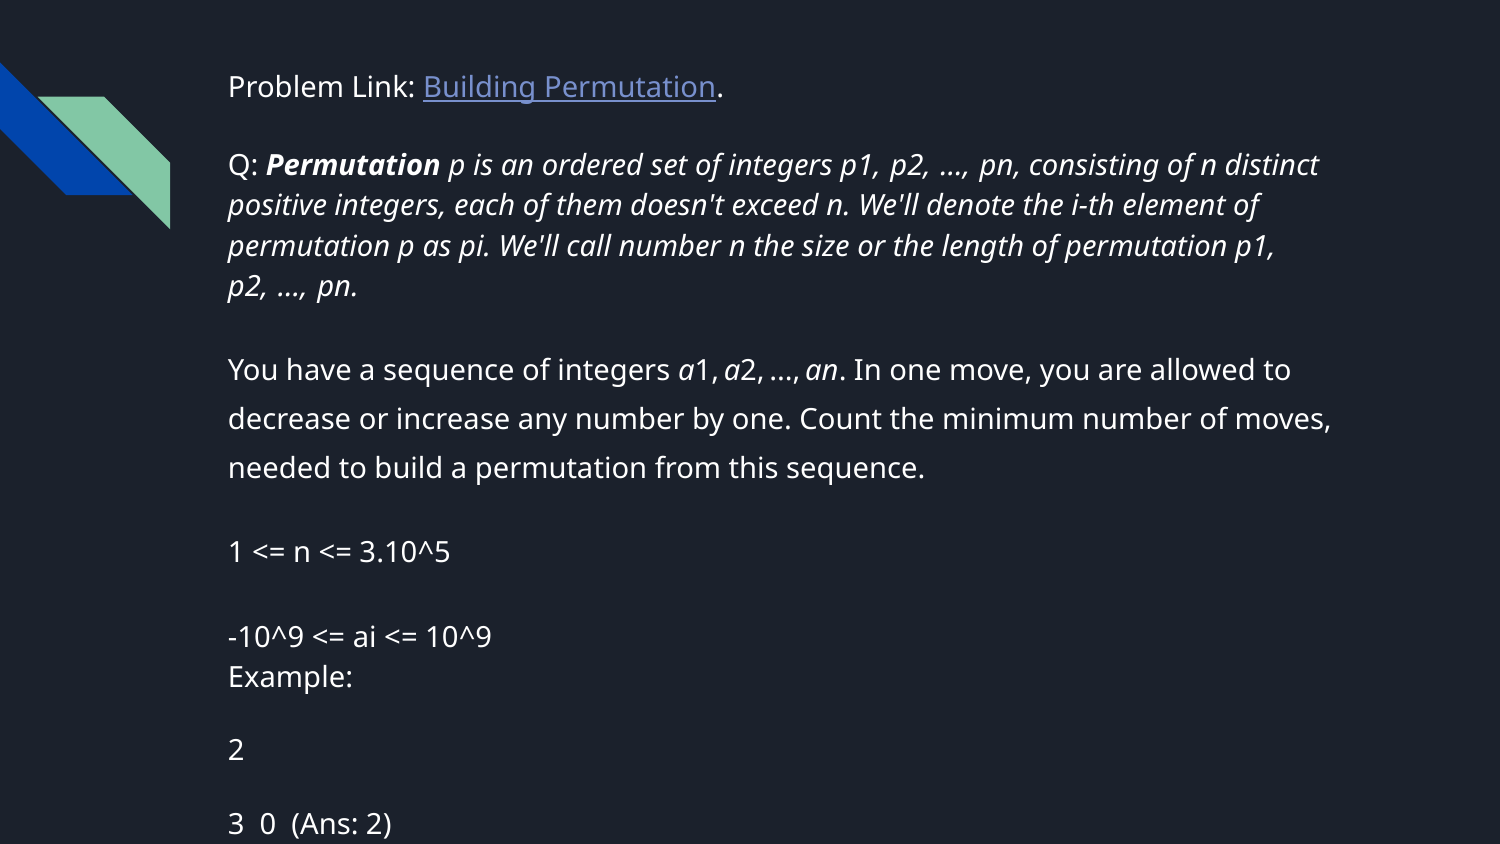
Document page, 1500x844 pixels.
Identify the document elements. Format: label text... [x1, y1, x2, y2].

list Problem Link: Building Permutation. Q: Permutation p is an ordered set of integers p1, p2, ..., pn, consisting of n distinct positive integers, each of them doesn't exceed n. We'll denote the i-th element of permutation p as pi. We'll call number n the size or the length of permutation p1, p2, ..., pn. You have a sequence of integers a1, a2, ..., an. In one move, you are allowed to decrease or increase any number by one. Count the minimum number of moves, needed to build a permutation from this sequence. 1 <= n <= 3.10^5 -10^9 <= ai <= 10^9 Example: 2 3 0 (Ans: 2) [212, 47, 1368, 787]
